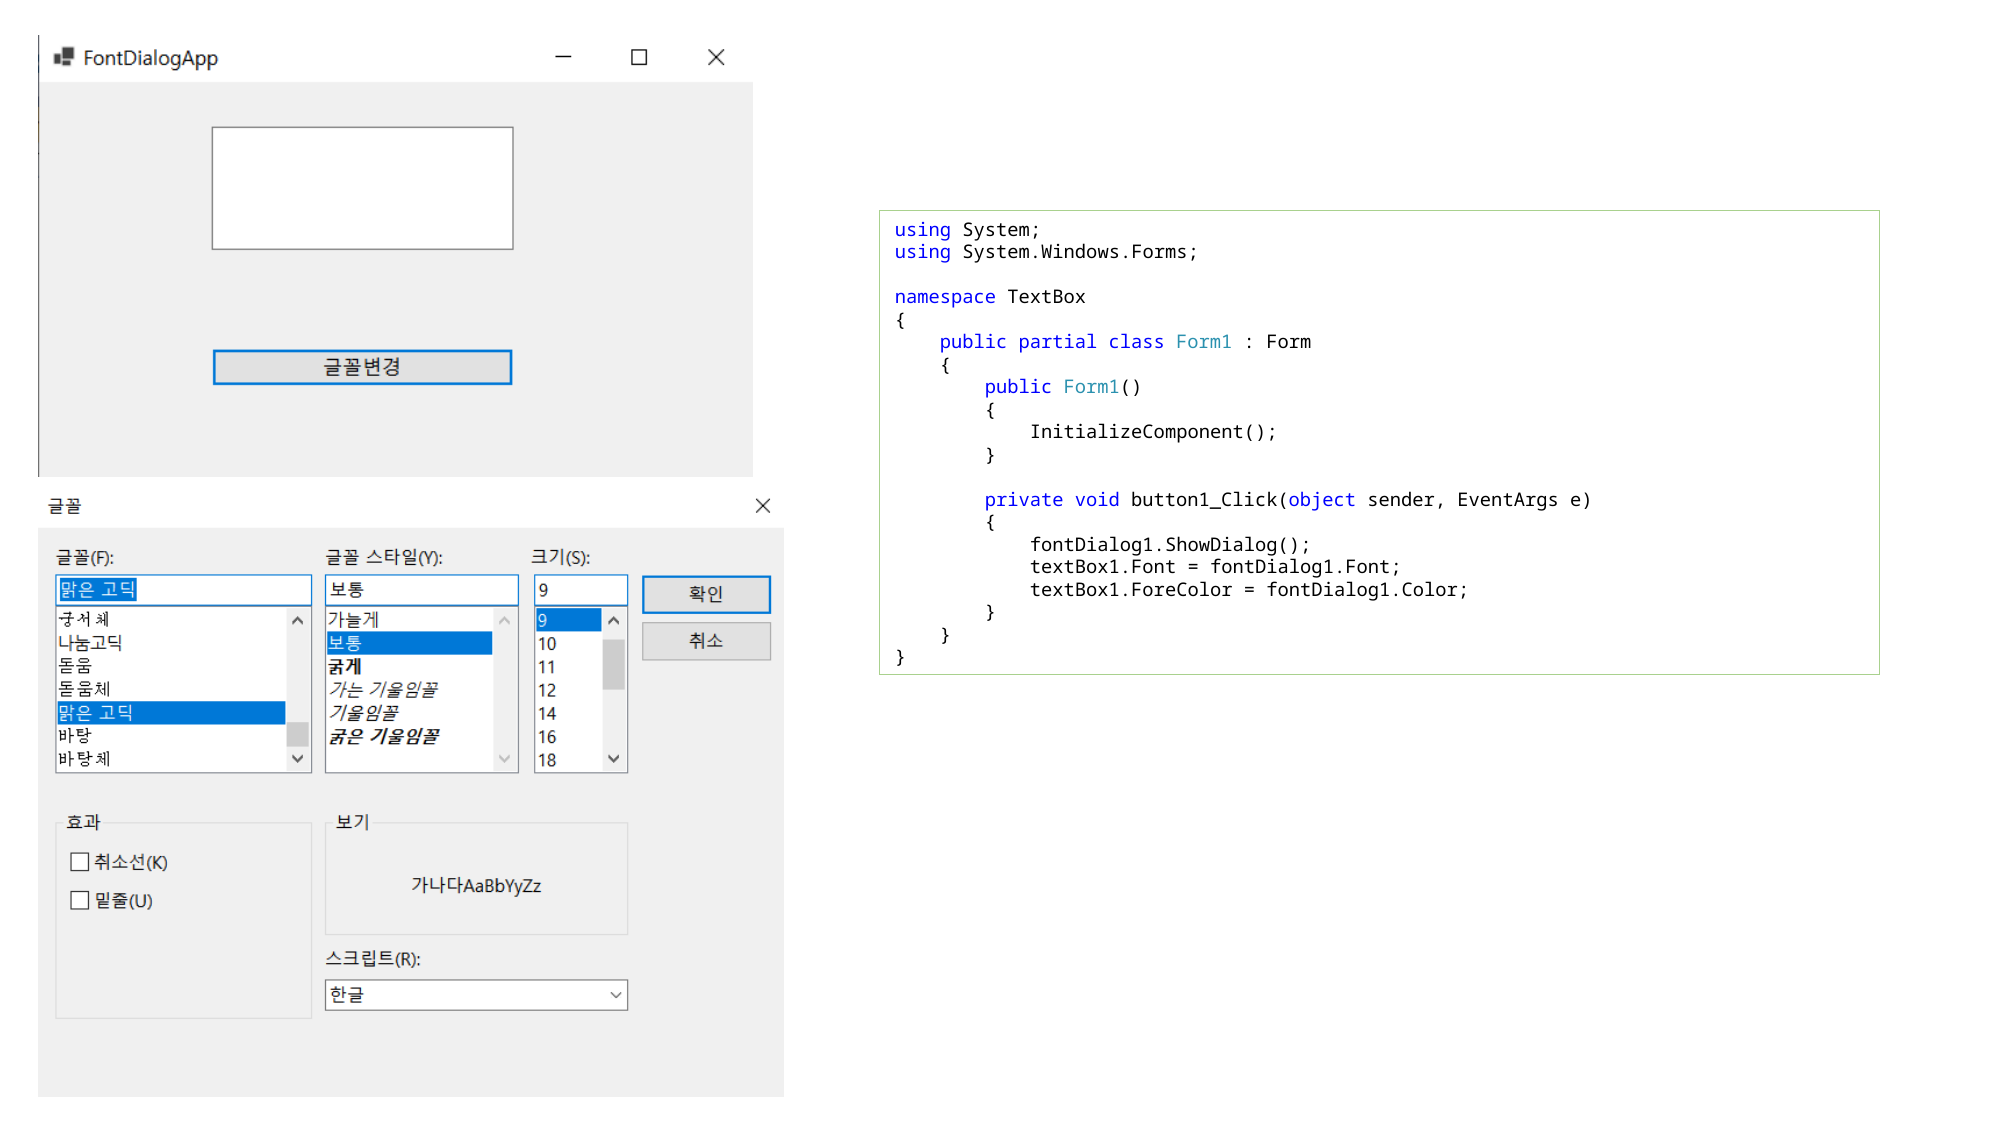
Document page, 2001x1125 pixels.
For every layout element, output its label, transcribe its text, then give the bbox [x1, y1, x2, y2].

picture [38, 35, 753, 477]
picture [38, 486, 784, 1097]
text_box using System; using System.Windows.Forms; namespace TextBox { public partial class Form1 : Form { public Form1() { InitializeComponent(); } private void button1_Click(object sender, EventArgs e) { fontDialog1.ShowDialog(); textBox1.Font = fontDialog1.Font; textBox1.ForeColor = fontDialog1.Color; } } } [879, 210, 1880, 675]
